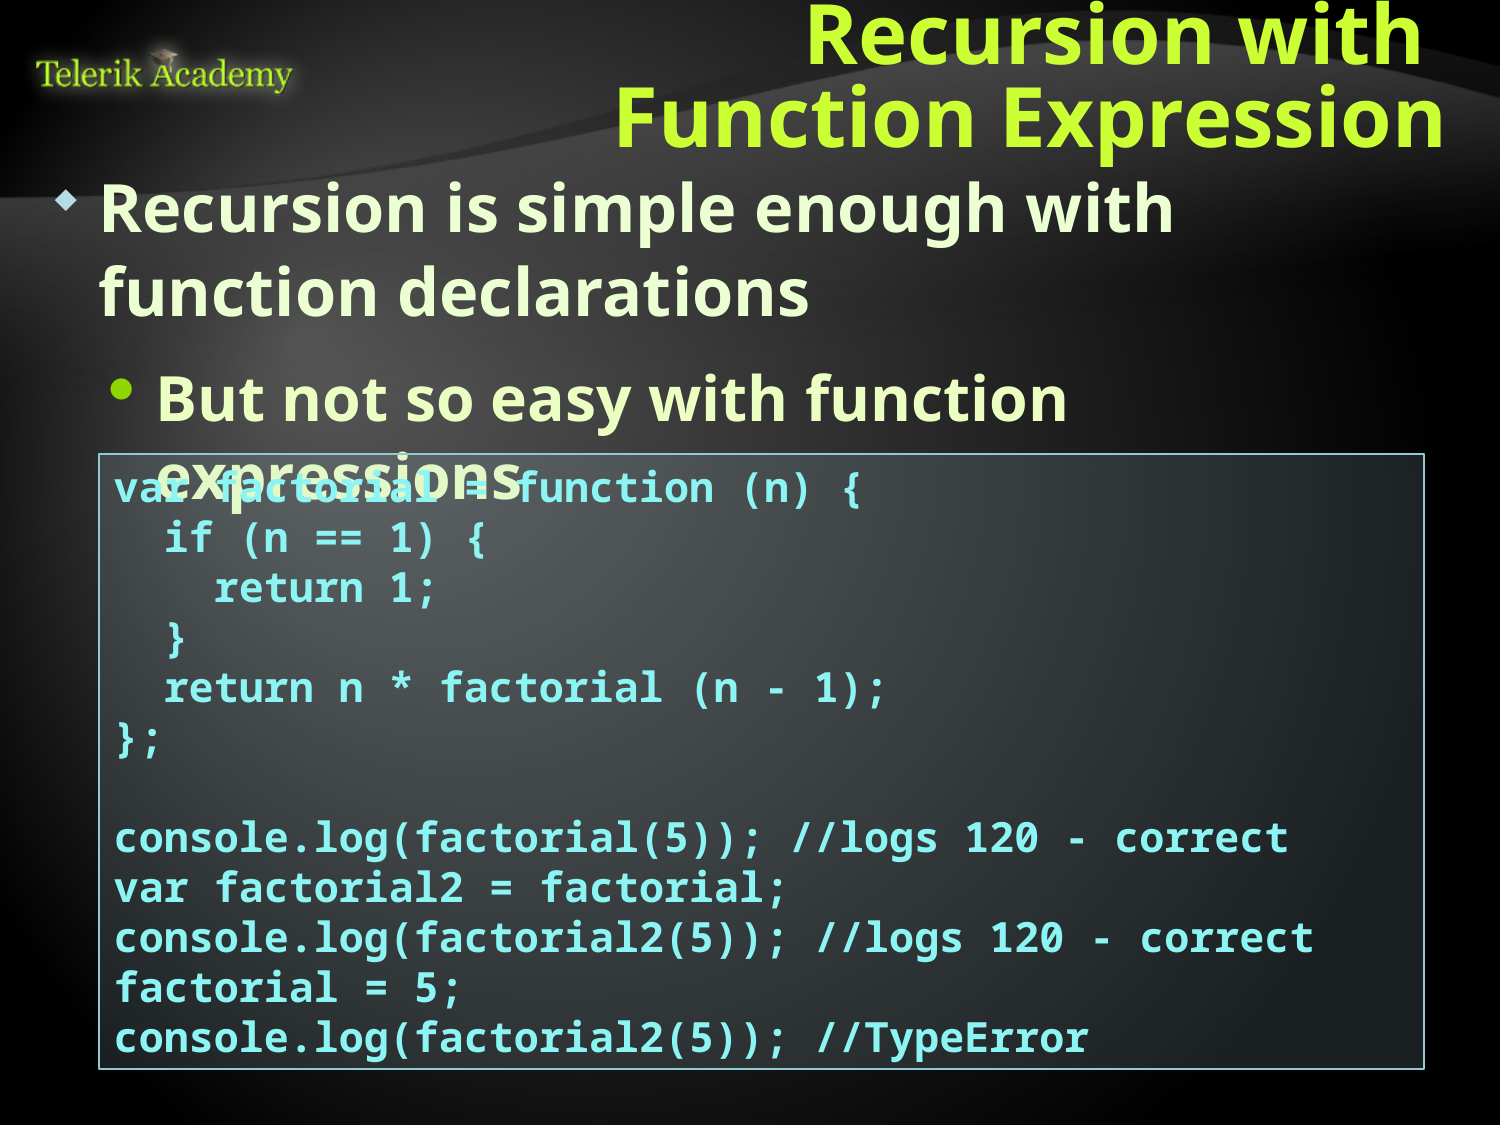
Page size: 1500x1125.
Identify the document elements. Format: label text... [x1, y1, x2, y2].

title Recursion with Function Expression [300, 12, 1463, 150]
text_box var factorial = function (n) { if (n == 1) { return 1; } return n * factorial (n - 1); }; console.log(factorial(5)); //logs 120 - correct var factorial2 = factorial; console.log(factorial2(5)); //logs 120 - correct factorial = 5; console.log(factorial2(5)); //TypeError [99, 453, 1424, 1069]
picture [0, 0, 1500, 1125]
list Recursion is simple enough with function declarations But not so easy with function expressions [37, 154, 1463, 418]
